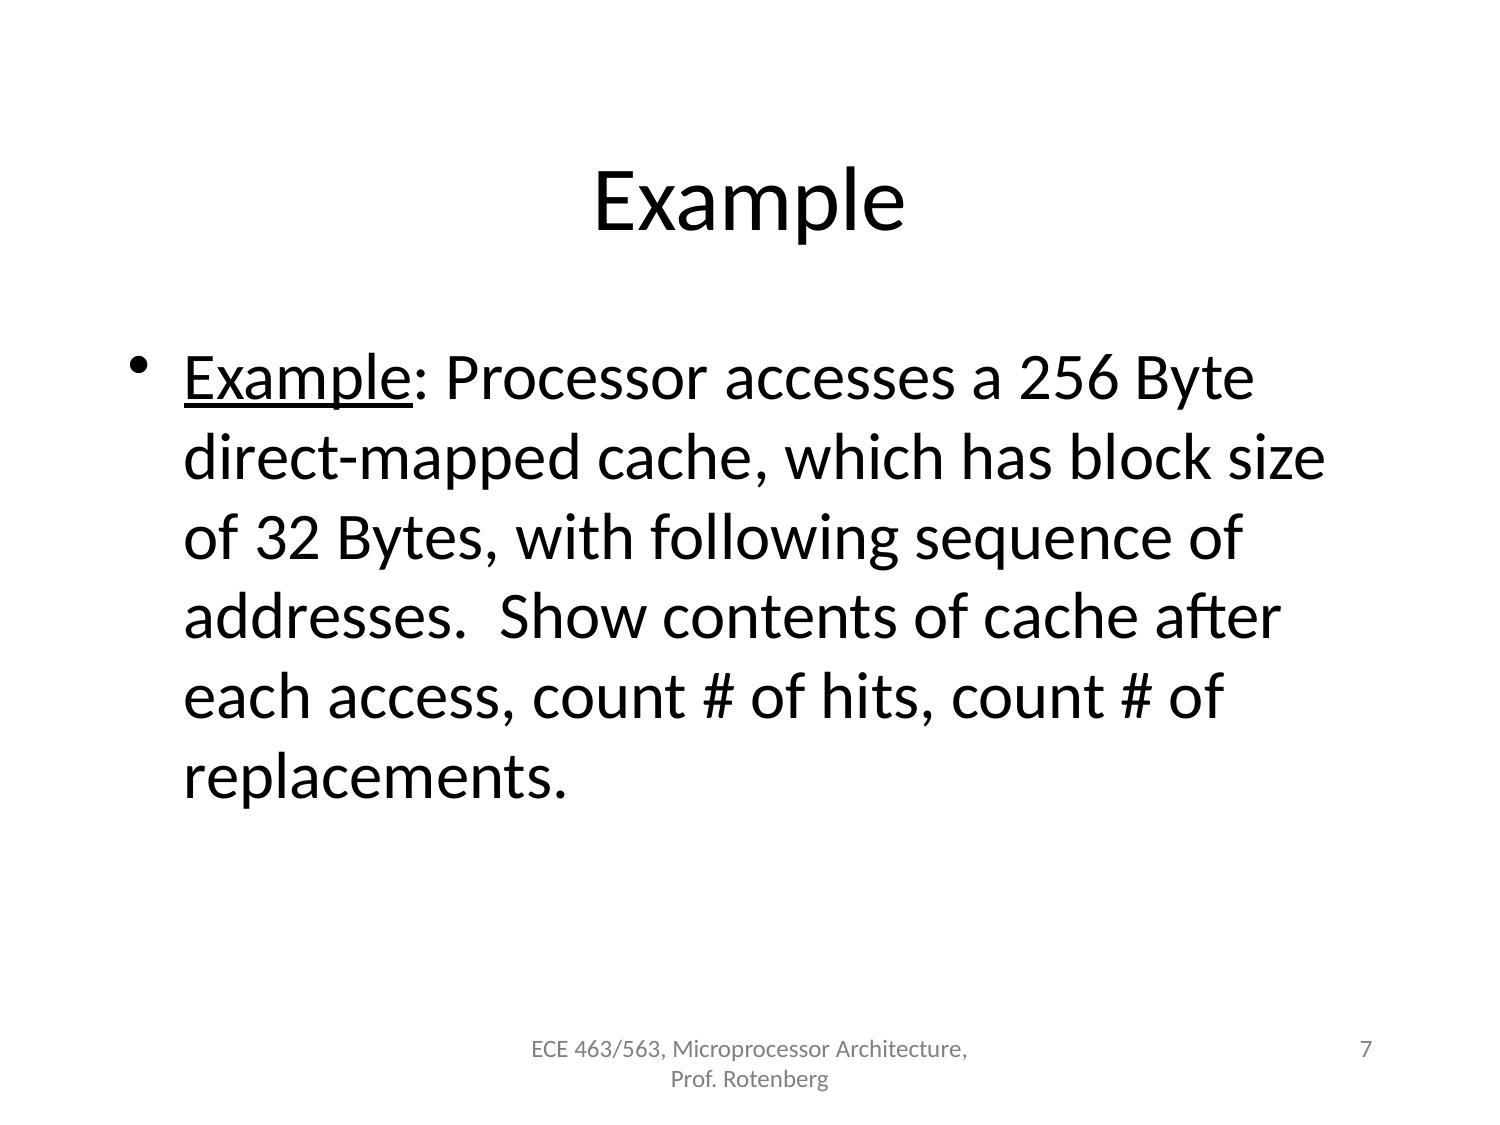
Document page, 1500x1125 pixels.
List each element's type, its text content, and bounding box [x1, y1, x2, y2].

slide_number 7 [1074, 1025, 1388, 1100]
title Example [112, 99, 1388, 288]
list Example: Processor accesses a 256 Byte direct-mapped cache, which has block size of 32 Bytes, with following sequence of addresses. Show contents of cache after each access, count # of hits, count # of replacements. [112, 324, 1388, 1000]
footer ECE 463/563, Microprocessor Architecture, Prof. Rotenberg [512, 1025, 988, 1100]
